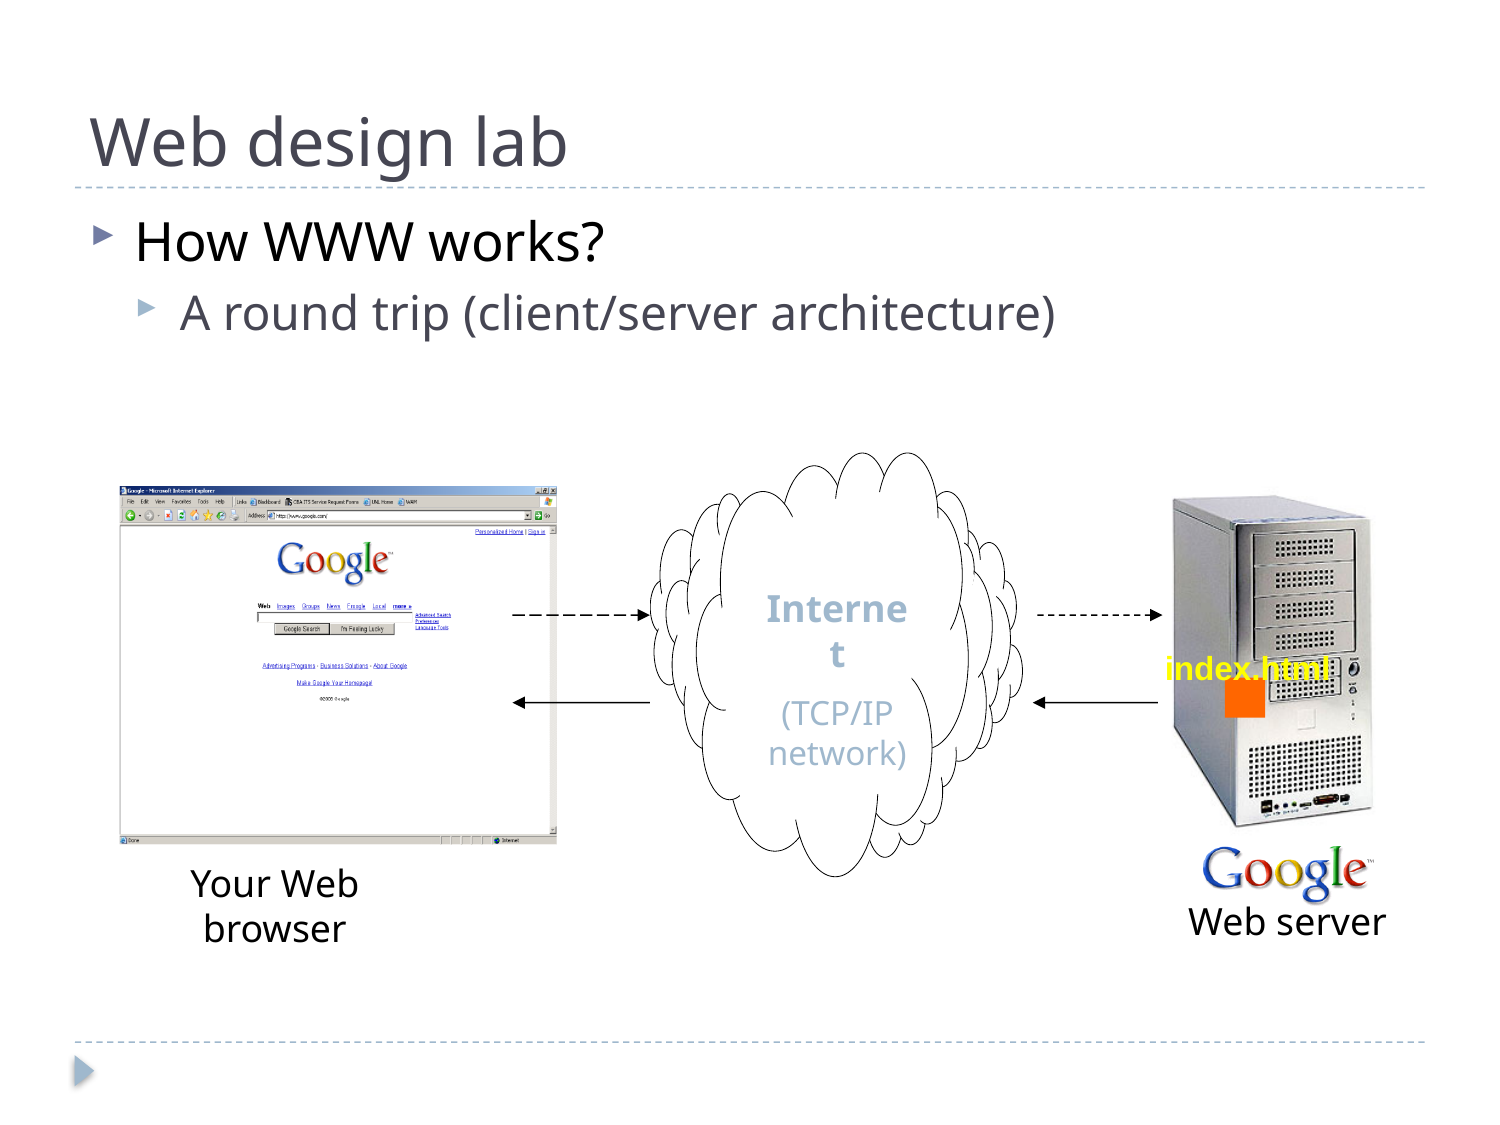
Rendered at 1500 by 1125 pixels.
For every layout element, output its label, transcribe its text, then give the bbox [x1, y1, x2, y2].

text_box [1039, 696, 1156, 709]
text_box [1148, 608, 1156, 622]
picture [119, 486, 558, 845]
list How WWW works? A round trip (client/server architecture) [75, 200, 1382, 950]
text_box Web server [1137, 890, 1438, 950]
title Web design lab [75, 24, 1425, 188]
text_box Your Web browser [124, 857, 425, 958]
picture [1162, 477, 1386, 907]
text_box index.html [1149, 640, 1156, 695]
text_box [635, 608, 643, 622]
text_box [649, 452, 1034, 889]
